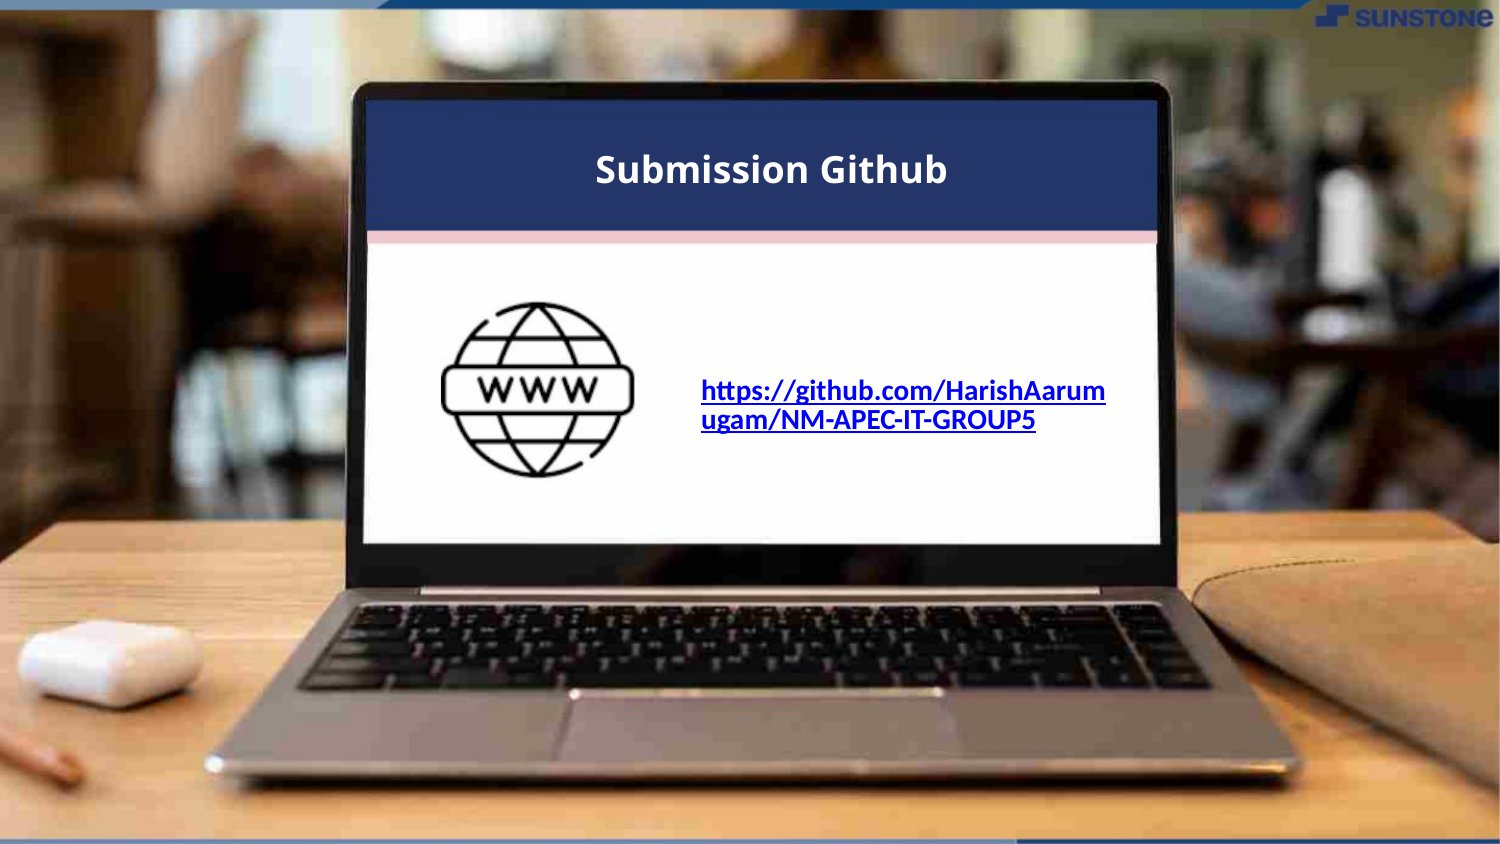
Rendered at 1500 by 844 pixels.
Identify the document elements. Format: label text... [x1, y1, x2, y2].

text_box https://github.com/HarishAarumugam/NM-APEC-IT-GROUP5 [700, 372, 1116, 407]
text_box Submission Github [595, 146, 954, 191]
text_box [0, 0, 1500, 844]
